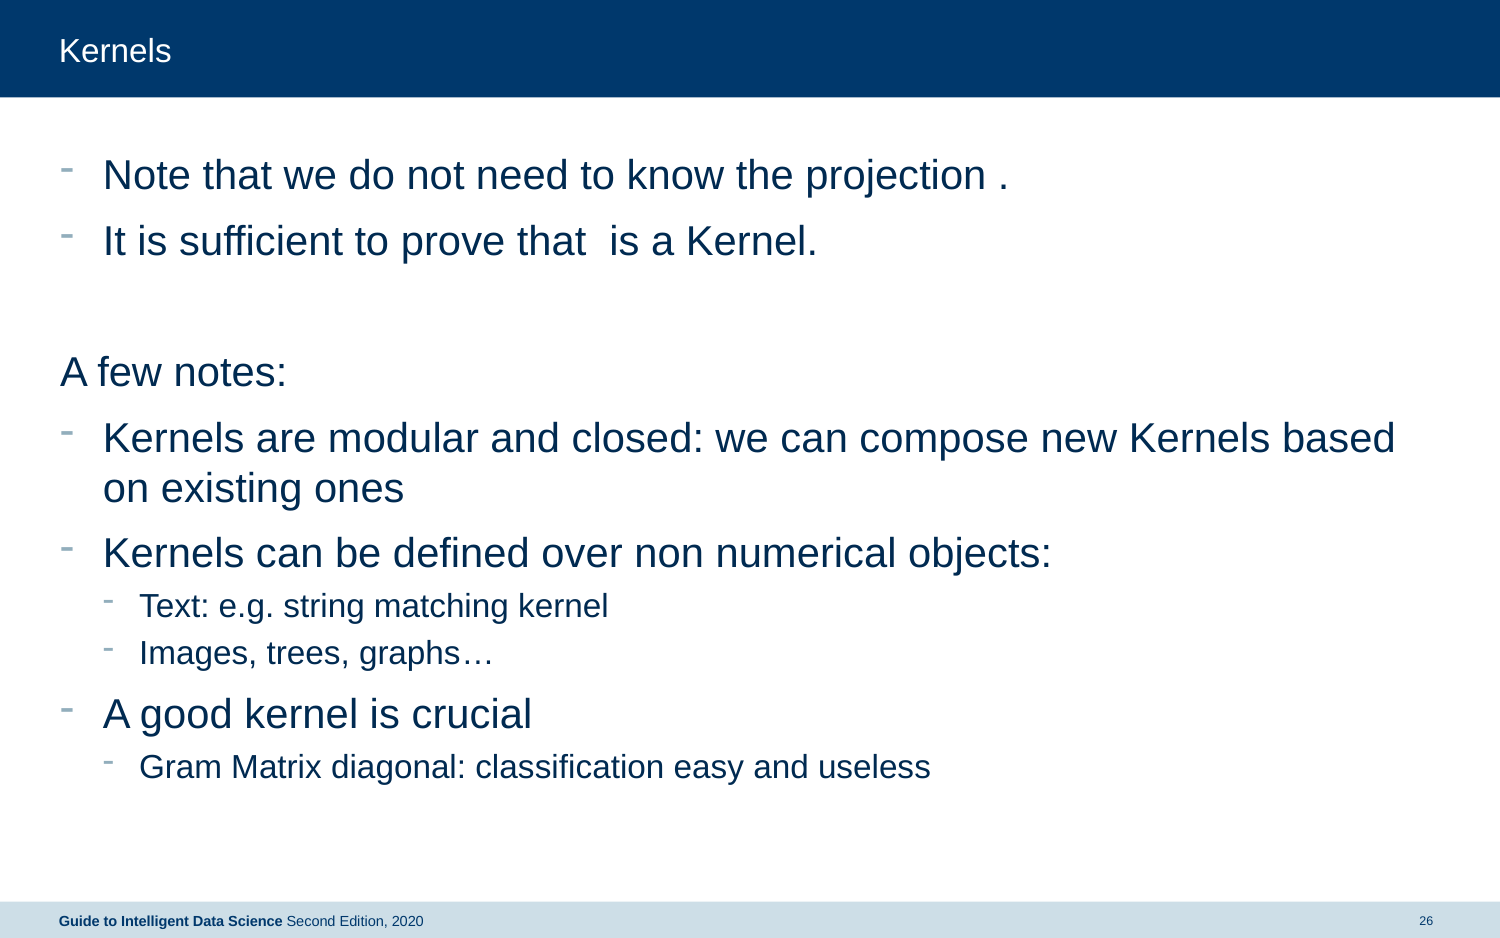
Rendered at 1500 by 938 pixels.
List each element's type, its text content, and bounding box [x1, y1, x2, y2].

slide_number 26 [1411, 900, 1442, 938]
footer Guide to Intelligent Data Science Second Edition, 2020 [58, 900, 717, 938]
title Kernels [58, 28, 1442, 70]
